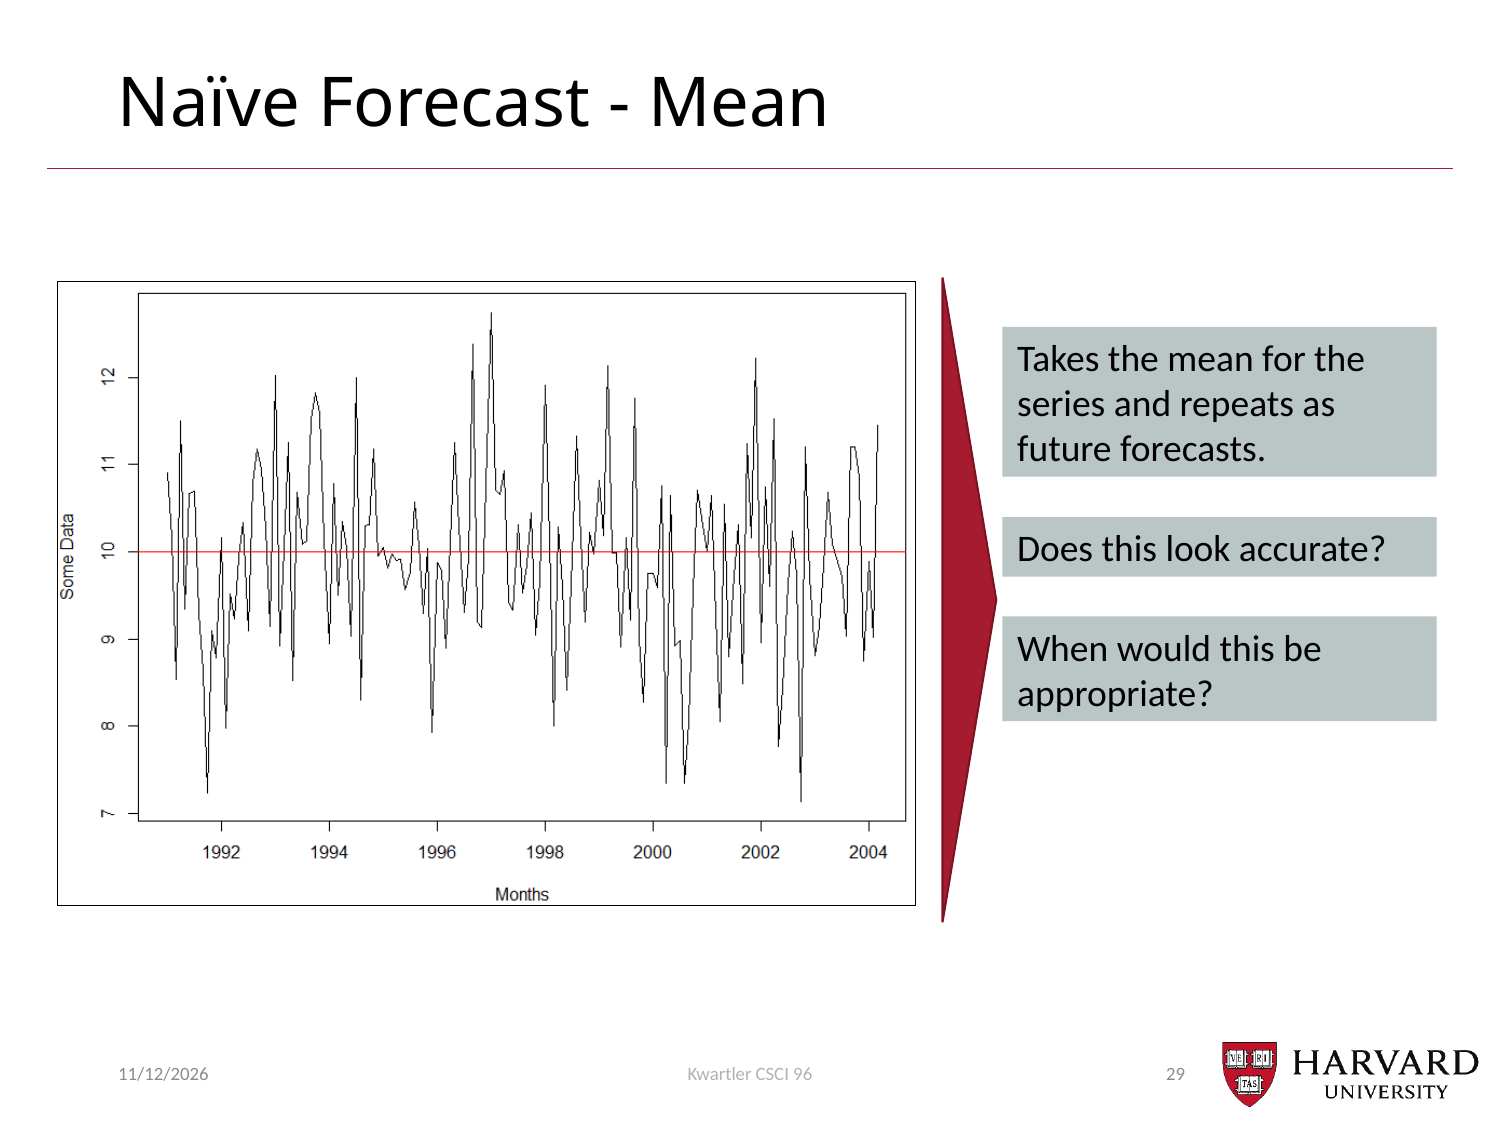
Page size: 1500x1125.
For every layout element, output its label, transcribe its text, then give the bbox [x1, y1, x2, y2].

title Naïve Forecast - Mean [103, 59, 1397, 157]
picture [1200, 1024, 1500, 1125]
picture [57, 281, 916, 906]
text_box [941, 277, 998, 923]
text_box Takes the mean for the series and repeats as future forecasts. [1002, 326, 1437, 477]
text_box When would this be appropriate? [1002, 616, 1437, 722]
footer Kwartler CSCI 96 [496, 1042, 1004, 1103]
slide_number 29 [1059, 1042, 1200, 1103]
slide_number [103, 1042, 441, 1103]
text_box Does this look accurate? [1002, 517, 1437, 577]
